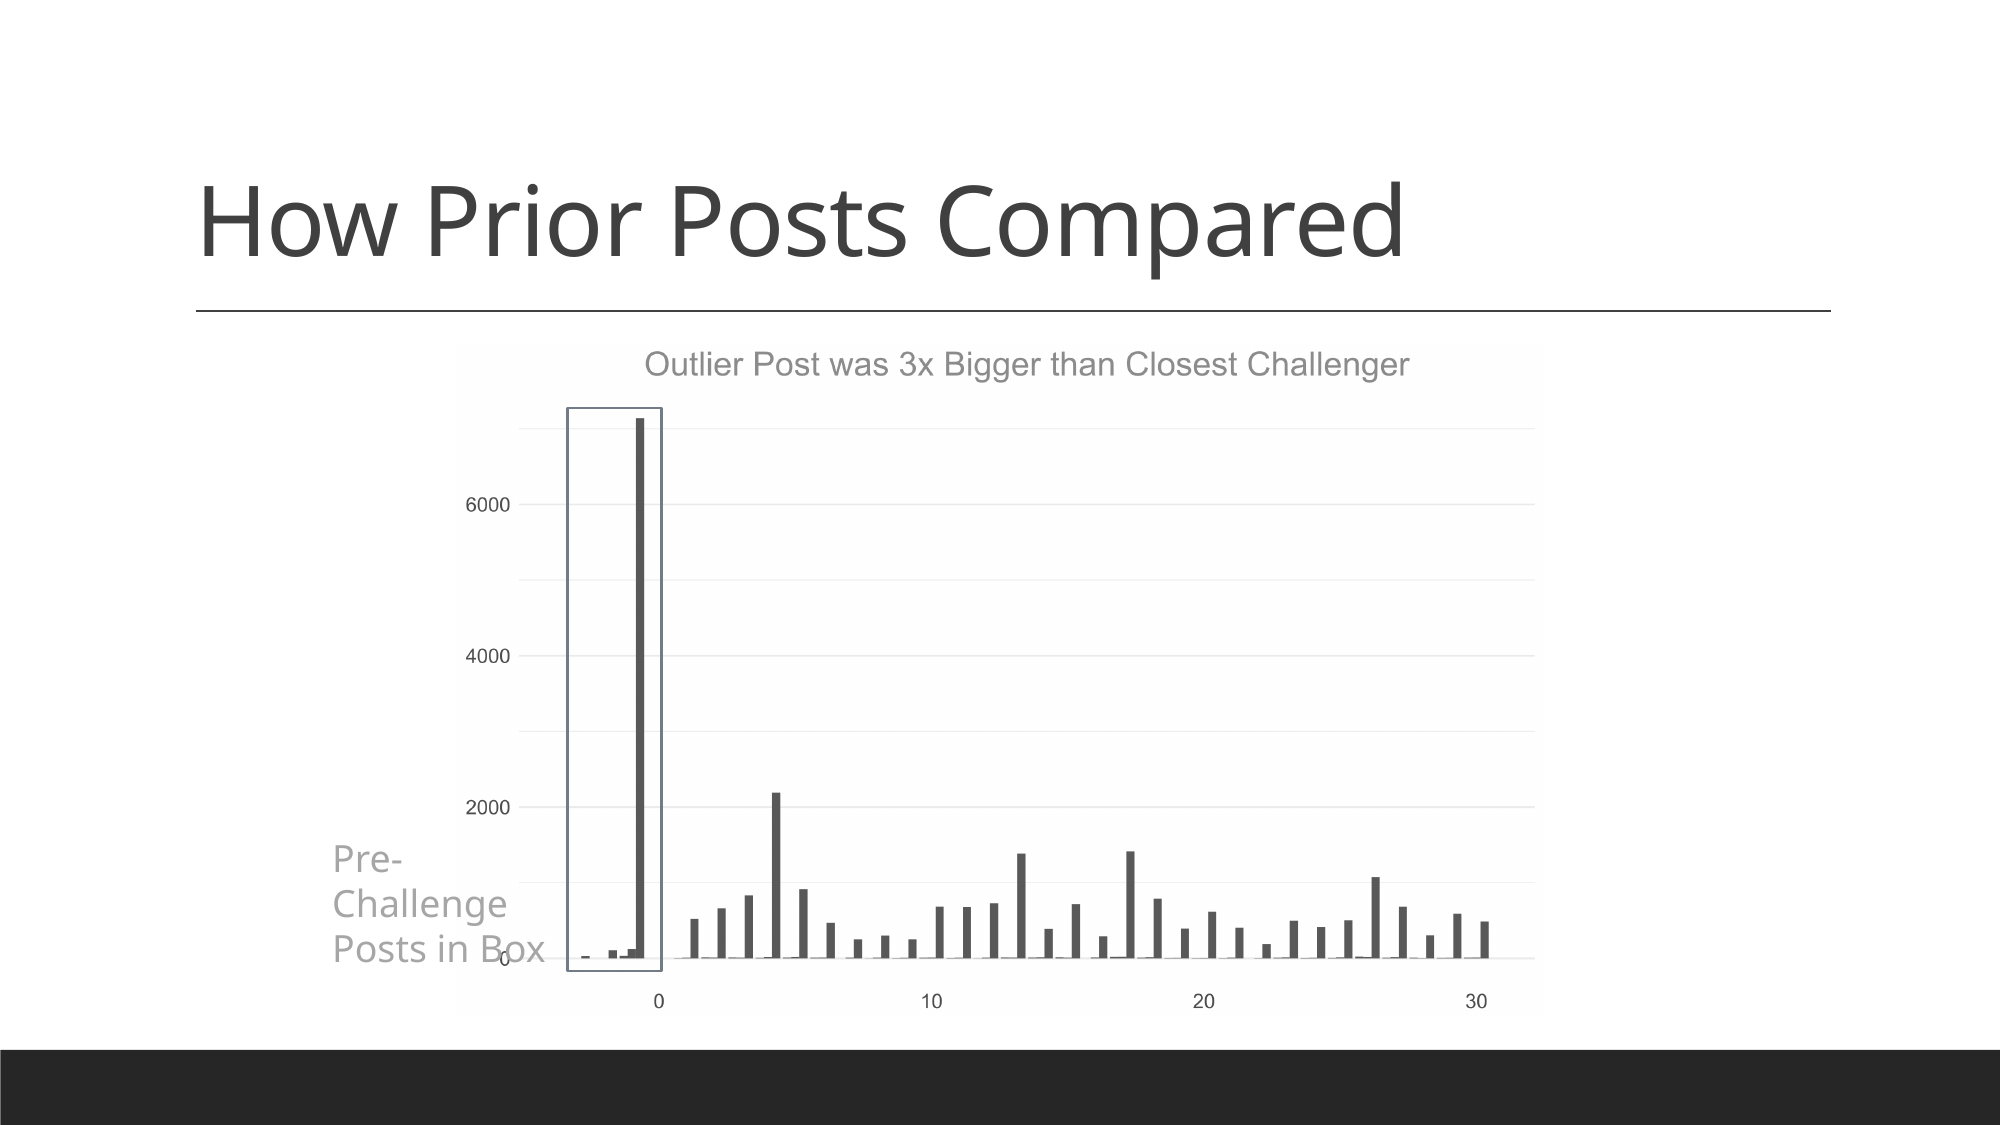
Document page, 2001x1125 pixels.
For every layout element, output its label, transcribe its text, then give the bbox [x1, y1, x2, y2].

text_box Pre-Challenge Posts in Box [317, 827, 453, 977]
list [455, 342, 1544, 1022]
title How Prior Posts Compared [180, 47, 1830, 285]
